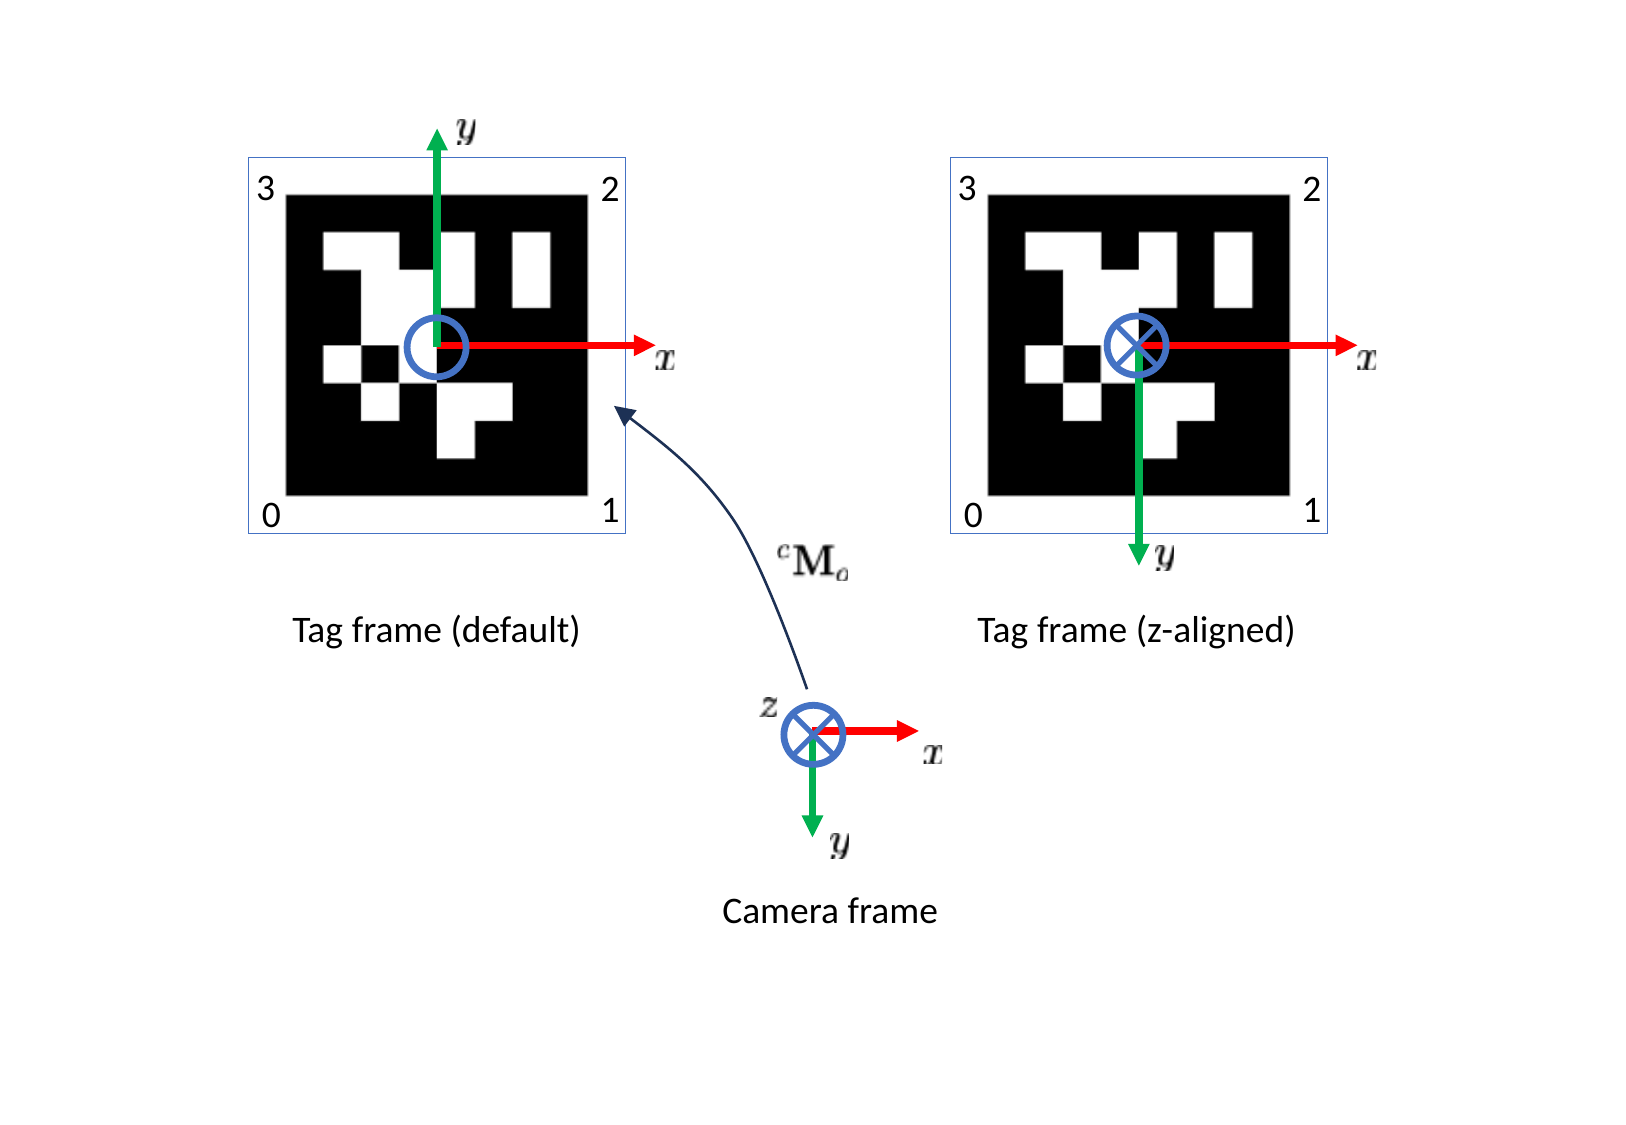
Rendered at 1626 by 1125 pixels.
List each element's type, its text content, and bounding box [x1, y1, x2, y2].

text_box Camera frame [707, 879, 954, 939]
picture [950, 157, 1328, 534]
text_box [626, 408, 809, 690]
picture [438, 157, 626, 345]
text_box [782, 704, 844, 766]
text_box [792, 713, 835, 756]
text_box 0 [247, 483, 286, 543]
picture [248, 157, 626, 534]
picture [758, 697, 778, 717]
picture [830, 833, 849, 859]
text_box 3 [942, 155, 982, 216]
text_box 1 [1287, 534, 1327, 538]
picture [655, 350, 675, 370]
picture [777, 544, 848, 581]
picture [1155, 545, 1174, 571]
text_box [1115, 324, 1158, 367]
text_box 1 [585, 534, 625, 538]
text_box Tag frame (z-aligned) [962, 597, 1311, 658]
text_box 3 [241, 155, 280, 216]
picture [456, 119, 476, 145]
picture [923, 745, 943, 764]
text_box Tag frame (default) [277, 597, 596, 658]
picture [1139, 346, 1328, 534]
picture [1357, 350, 1377, 370]
text_box 0 [948, 483, 988, 543]
